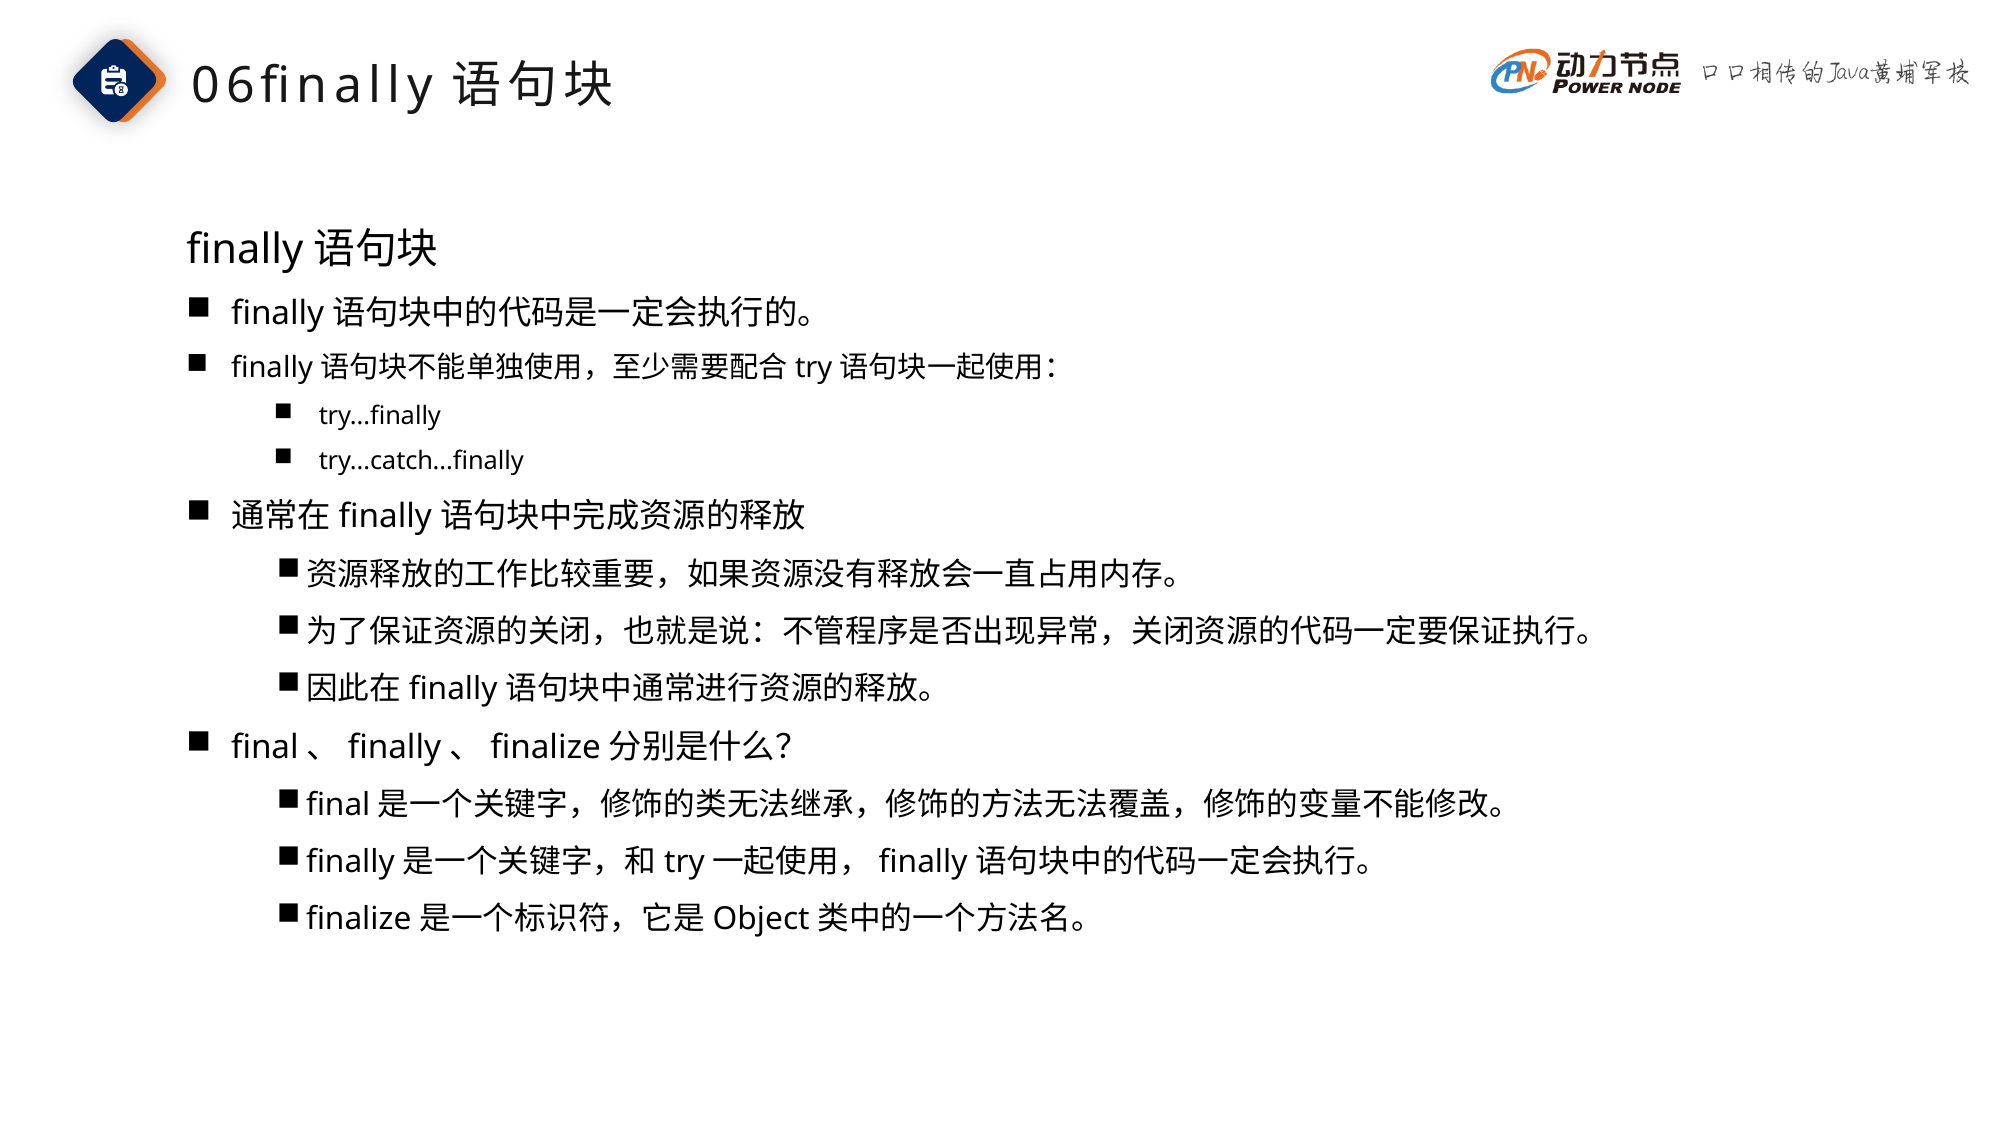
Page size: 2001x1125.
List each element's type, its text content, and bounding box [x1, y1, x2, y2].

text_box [81, 48, 158, 113]
picture [1450, 0, 2000, 154]
text_box finally语句块 finally语句块中的代码是一定会执行的。 finally语句块不能单独使用，至少需要配合try语句块一起使用： try...finally try...catch...finally 通常在finally语句块中完成资源的释放 资源释放的工作比较重要，如果资源没有释放会一直占用内存。 为了保证资源的关闭，也就是说：不管程序是否出现异常，关闭资源的代码一定要保证执行。 因此在finally语句块中通常进行资源的释放。 final、finally、finalize分别是什么？ final是一个关键字，修饰的类无法继承，修饰的方法无法覆盖，修饰的变量不能修改。 finally是一个关键字，和try一起使用，finally语句块中的代码一定会执行。 finalize是一个标识符，它是Object类中的一个方法名。 [186, 169, 1689, 963]
text_box 06finally语句块 [176, 45, 707, 120]
